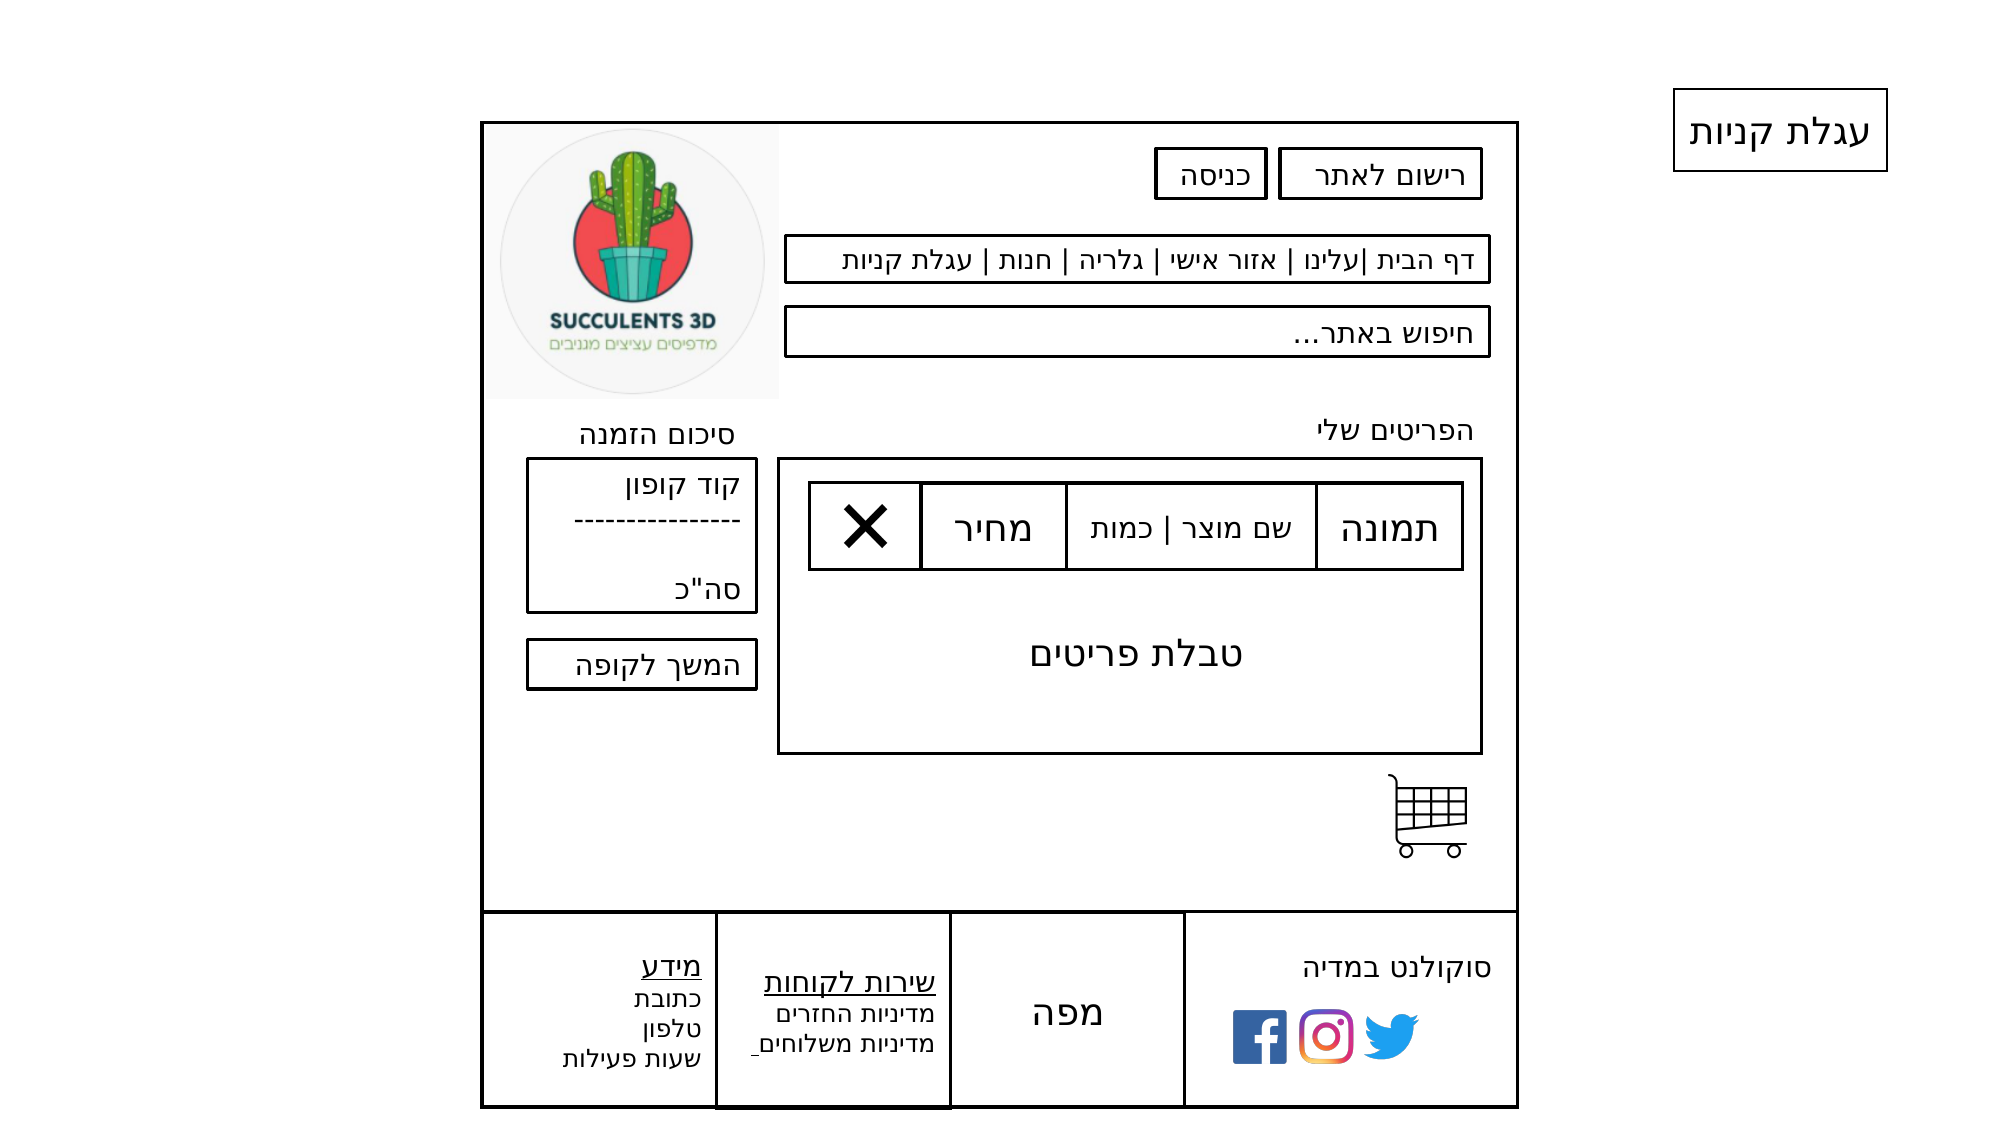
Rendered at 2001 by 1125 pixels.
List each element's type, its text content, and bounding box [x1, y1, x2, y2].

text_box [809, 482, 1463, 570]
picture [1378, 764, 1482, 869]
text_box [481, 122, 1518, 1108]
text_box עגלת קניות [1673, 88, 1888, 172]
